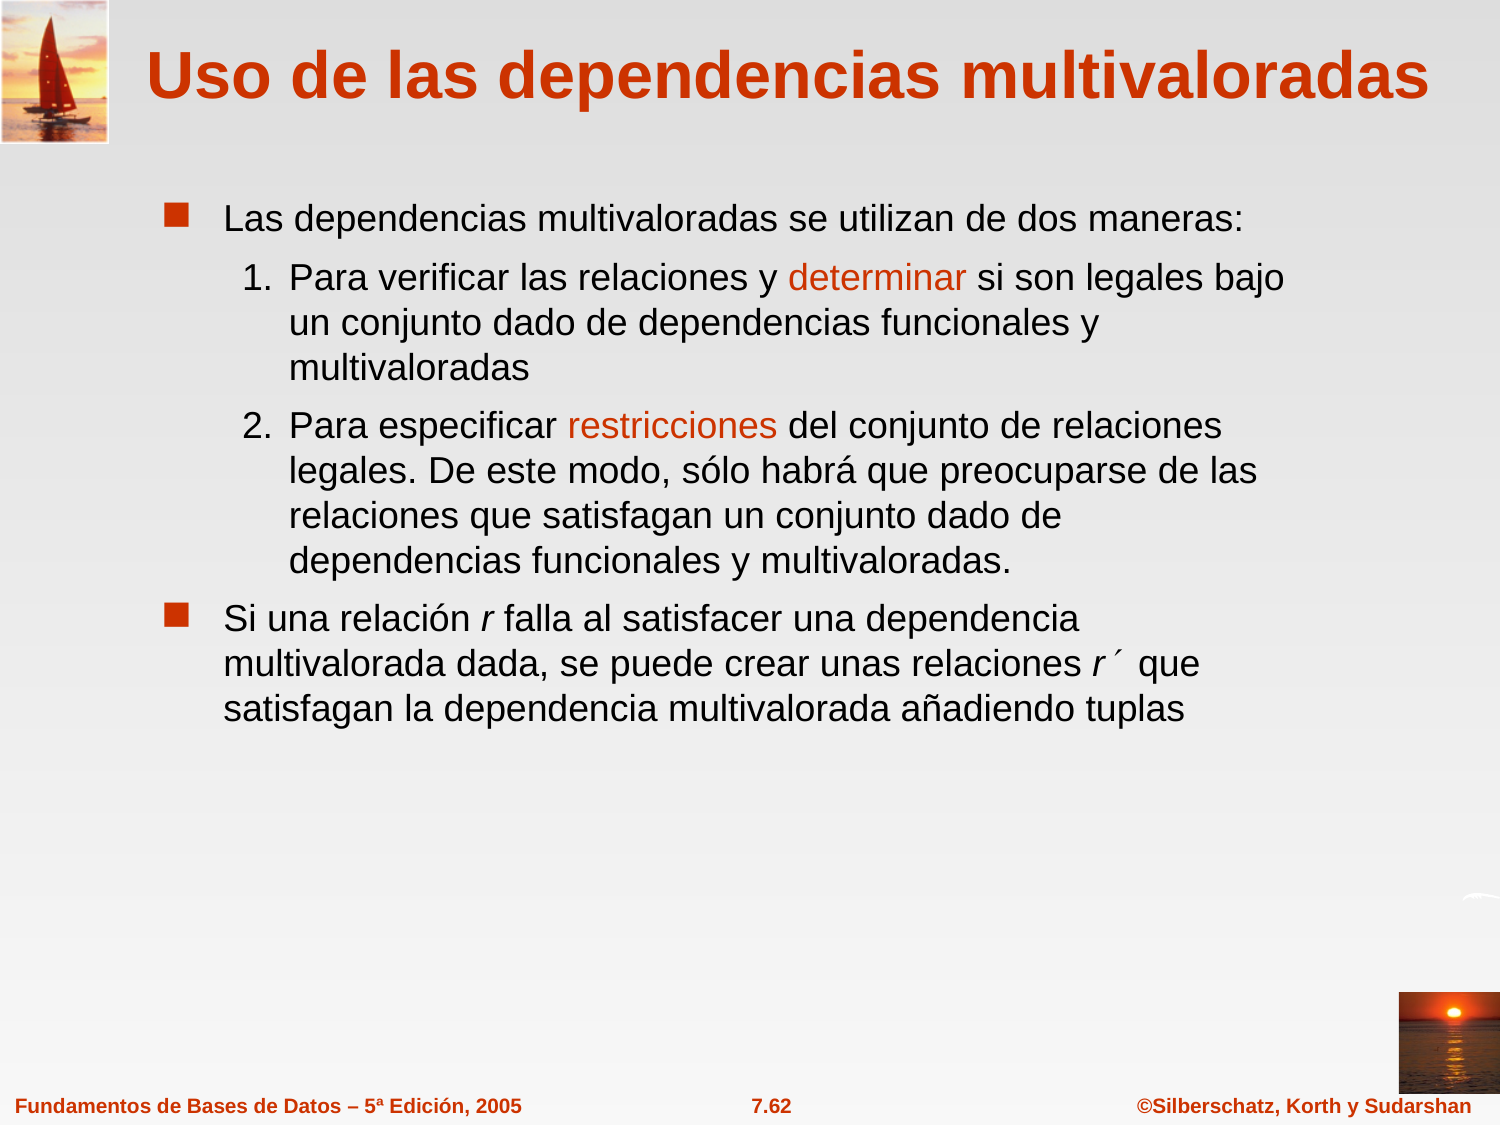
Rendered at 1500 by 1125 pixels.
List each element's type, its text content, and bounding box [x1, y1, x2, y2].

list Las dependencias multivaloradas se utilizan de dos maneras: 1. Para verificar las relaciones y determinar si son legales bajo un conjunto dado de dependencias funcionales y multivaloradas 2. Para especificar restricciones del conjunto de relaciones legales. De este modo, sólo habrá que preocuparse de las relaciones que satisfagan un conjunto dado de dependencias funcionales y multivaloradas. Si una relación r falla al satisfacer una dependencia multivalorada dada, se puede crear unas relaciones r que satisfagan la dependencia multivalorada añadiendo tuplas [151, 186, 1309, 866]
title Uso de las dependencias multivaloradas [125, 18, 1452, 120]
picture [1398, 992, 1500, 1094]
picture [0, 0, 109, 144]
